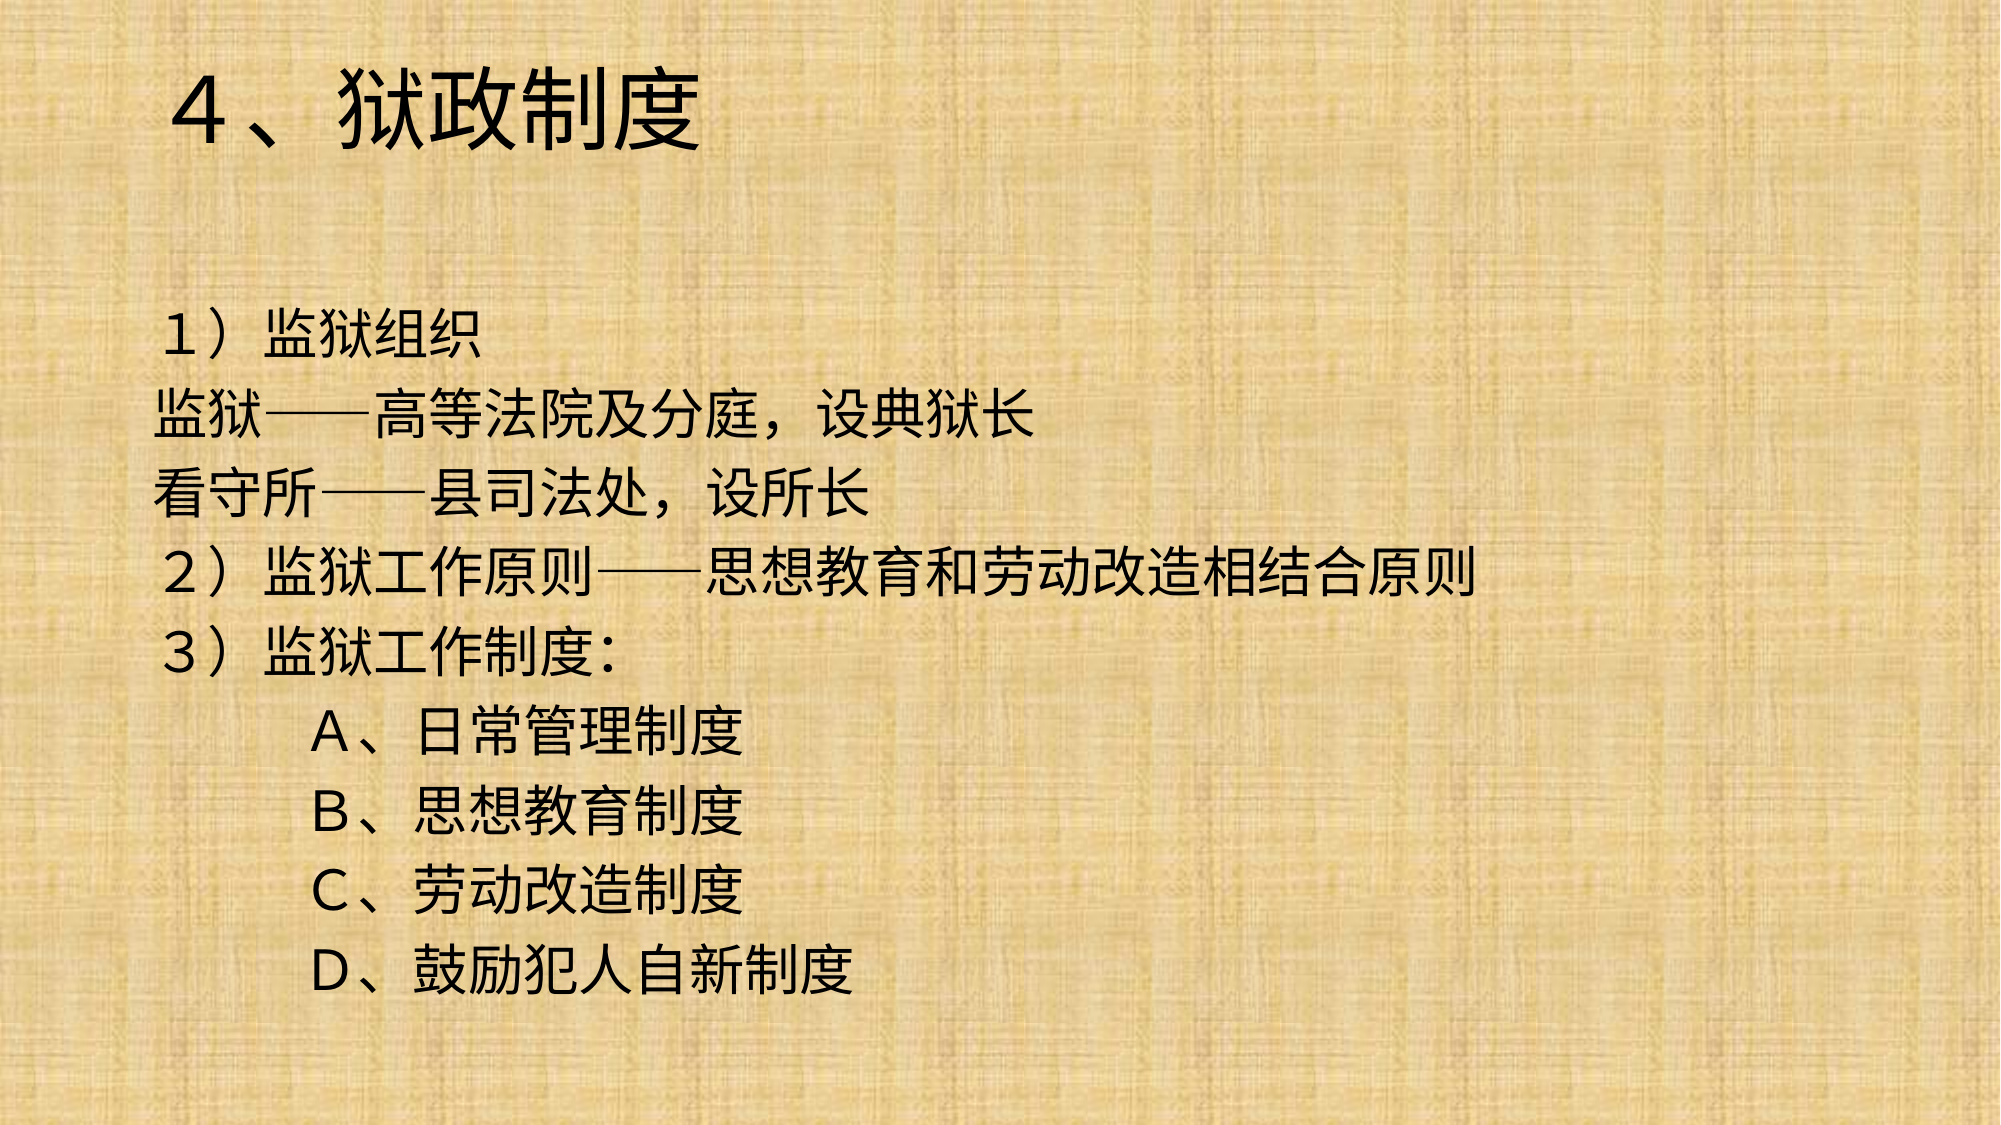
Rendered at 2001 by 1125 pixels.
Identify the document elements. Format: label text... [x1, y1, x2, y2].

title ４、狱政制度 [137, 59, 1863, 278]
picture [0, 0, 2001, 1125]
list １）监狱组织 监狱——高等法院及分庭，设典狱长 看守所——县司法处，设所长 ２）监狱工作原则——思想教育和劳动改造相结合原则 ３）监狱工作制度： Ａ、日常管理制度 Ｂ、思想教育制度 Ｃ、劳动改造制度 Ｄ、鼓励犯人自新制度 [137, 299, 1863, 1014]
